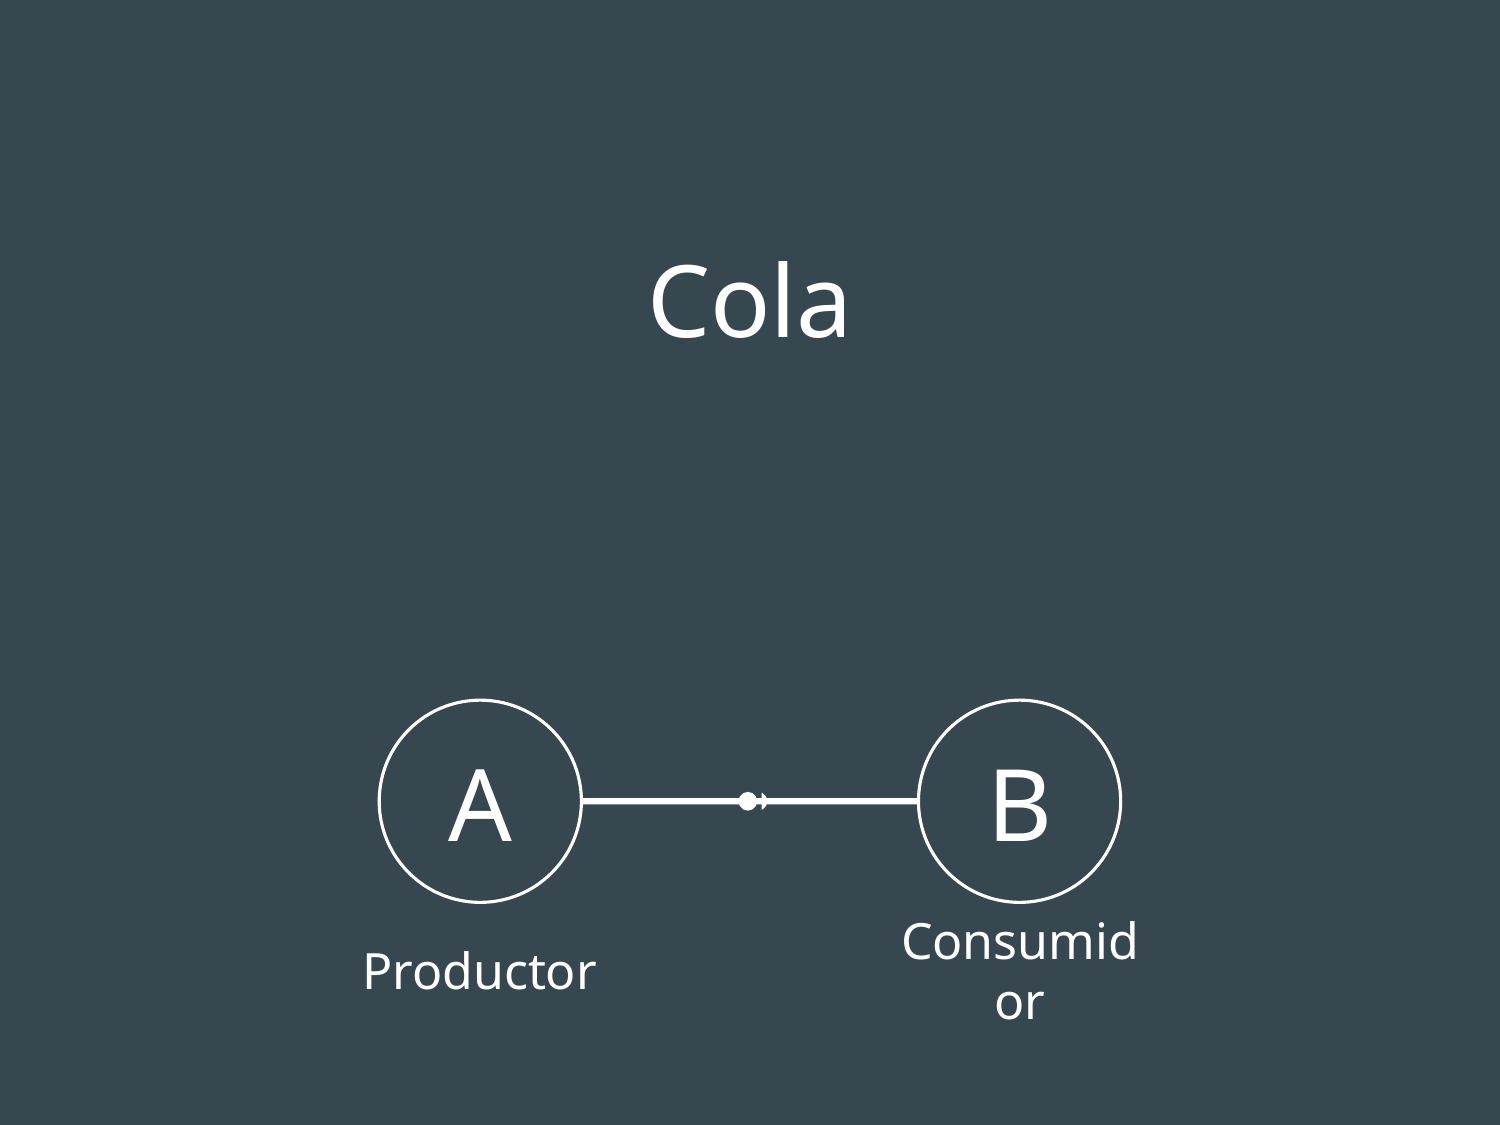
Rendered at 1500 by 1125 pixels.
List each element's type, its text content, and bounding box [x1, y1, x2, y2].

text_box Cola [442, 222, 1058, 636]
text_box A [379, 700, 580, 903]
text_box B [918, 700, 1121, 903]
text_box Consumidor [871, 922, 1170, 1017]
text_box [581, 781, 762, 821]
text_box Productor [330, 922, 629, 1017]
